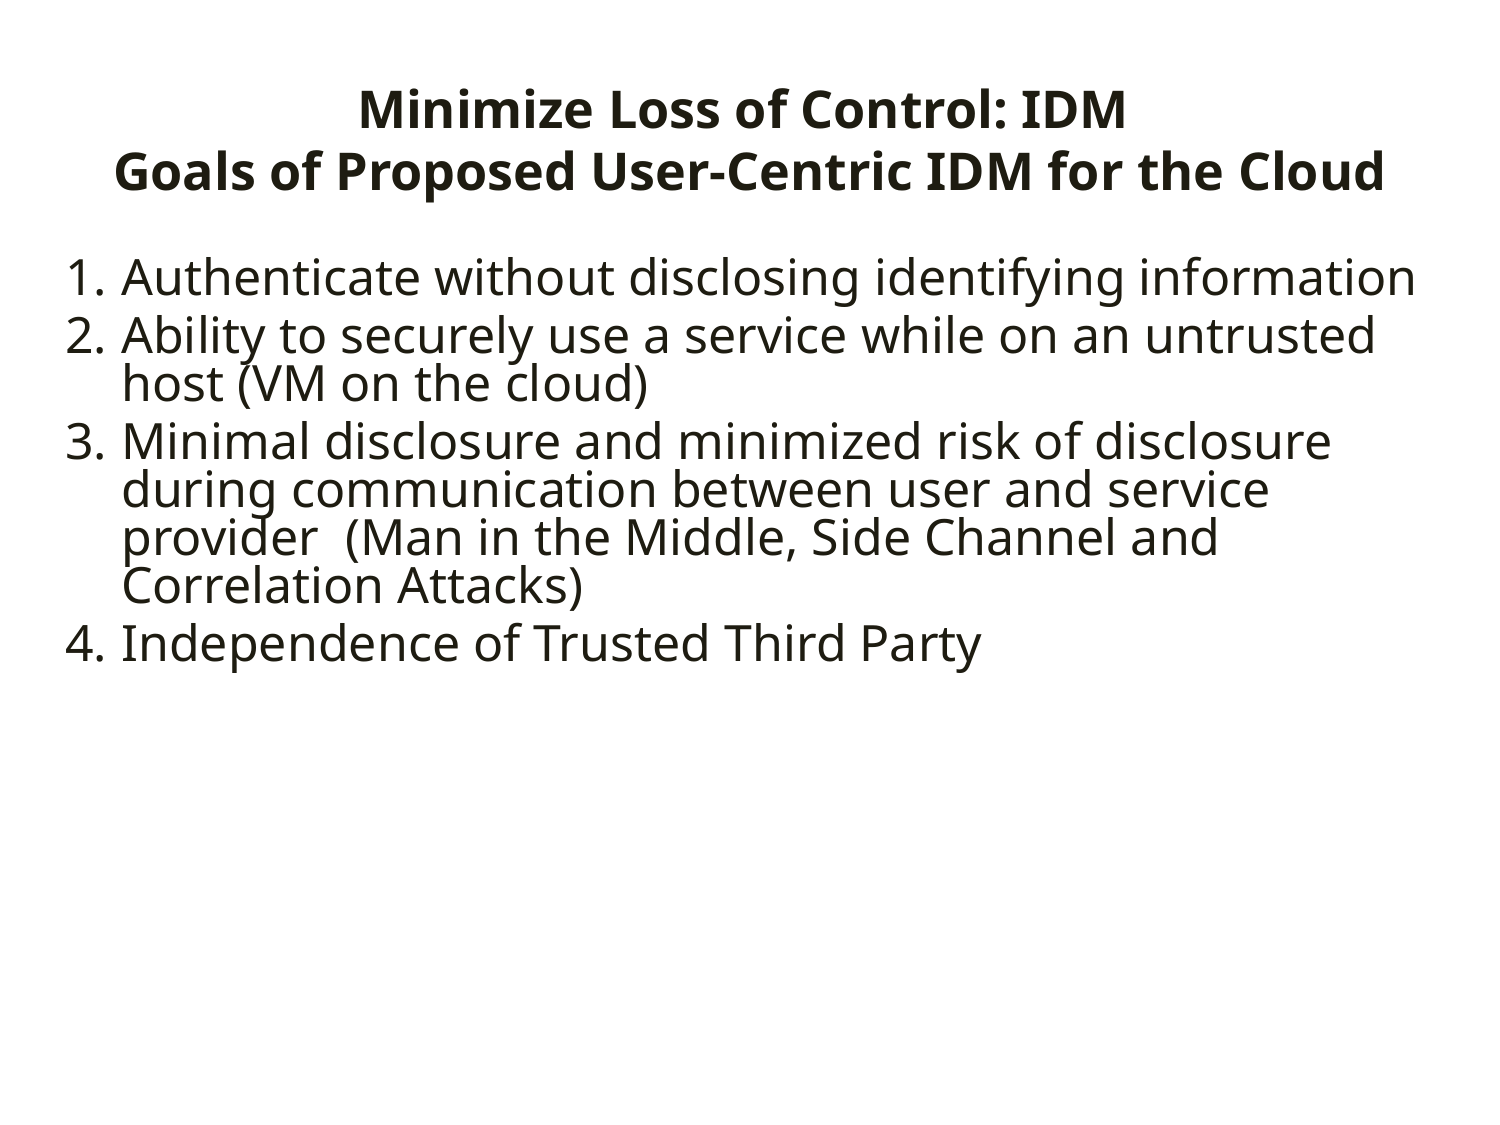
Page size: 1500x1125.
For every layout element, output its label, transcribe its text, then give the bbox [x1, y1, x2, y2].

title Minimize Loss of Control: IDM Goals of Proposed User-Centric IDM for the Cloud [74, 44, 1426, 233]
list Authenticate without disclosing identifying information Ability to securely use a service while on an untrusted host (VM on the cloud) Minimal disclosure and minimized risk of disclosure during communication between user and service provider (Man in the Middle, Side Channel and Correlation Attacks) Independence of Trusted Third Party [49, 249, 1466, 1038]
